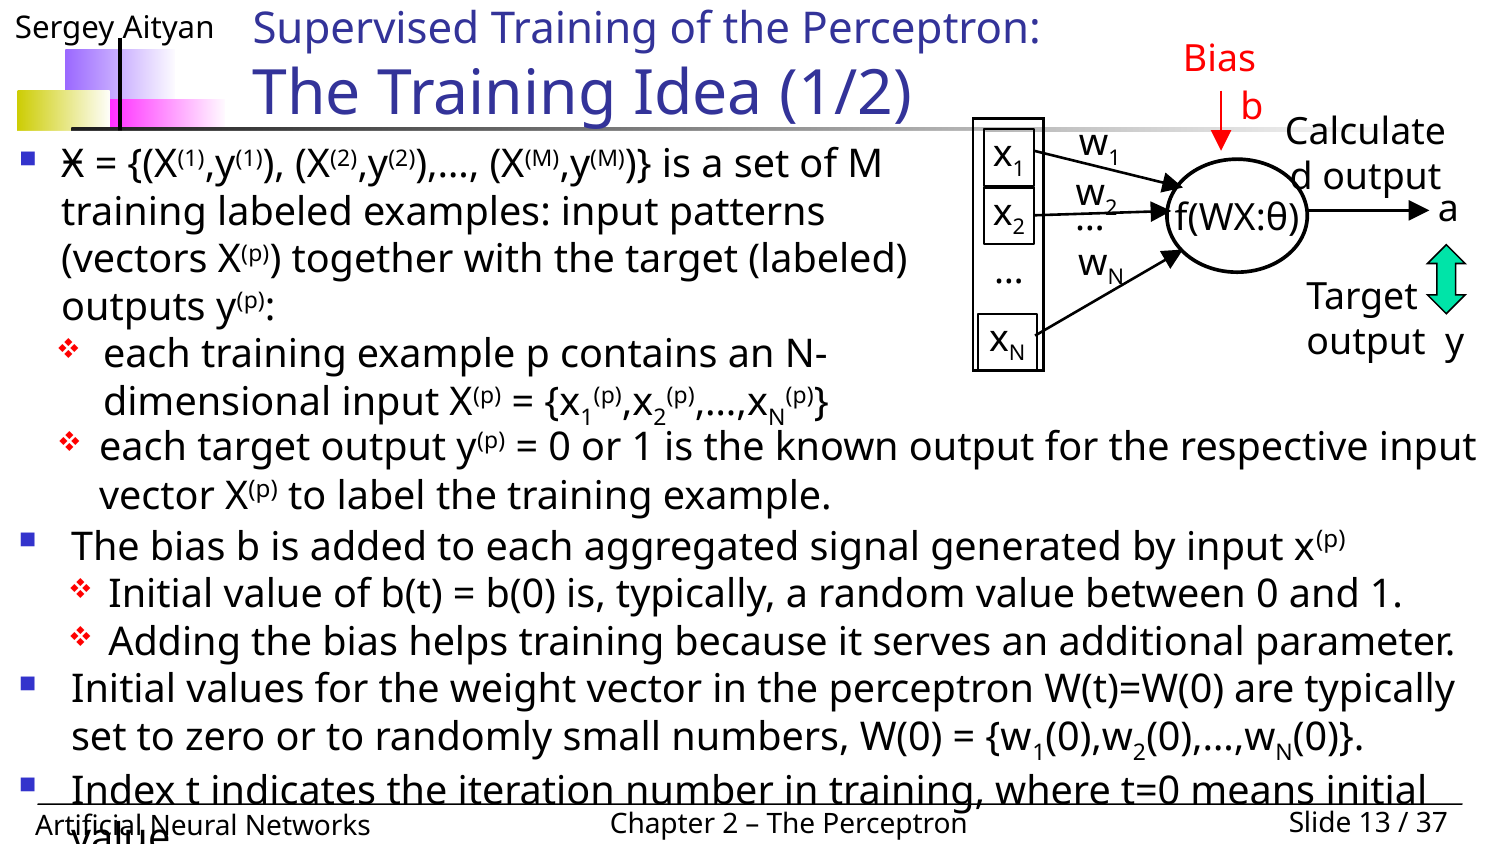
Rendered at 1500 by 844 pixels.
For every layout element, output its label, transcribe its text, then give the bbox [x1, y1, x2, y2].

title Supervised Training of the Perceptron: The Training Idea (1/2) [237, 54, 967, 130]
list each target output y(p) = 0 or 1 is the known output for the respective input vector X(p) to label the training example. The bias b is added to each aggregated signal generated by input x(p) Initial value of b(t) = b(0) is, typically, a random value between 0 and 1. Adding the bias helps training because it serves an additional parameter. Initial values for the weight vector in the perceptron W(t)=W(0) are typically set to zero or to randomly small numbers, W(0) = {w1(0),w2(0),…,wN(0)}. Index t indicates the iteration number in training, where t=0 means initial value. [0, 413, 1500, 629]
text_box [972, 34, 1470, 371]
list Ӿ = {(X(1),y(1)), (X(2),y(2)),…, (X(M),y(M))} is a set of M training labeled examples: input patterns (vectors X(p)) together with the target (labeled) outputs y(p): each training example p contains an N-dimensional input X(p) = {x1(p),x2(p),…,xN(p)} [4, 130, 967, 251]
